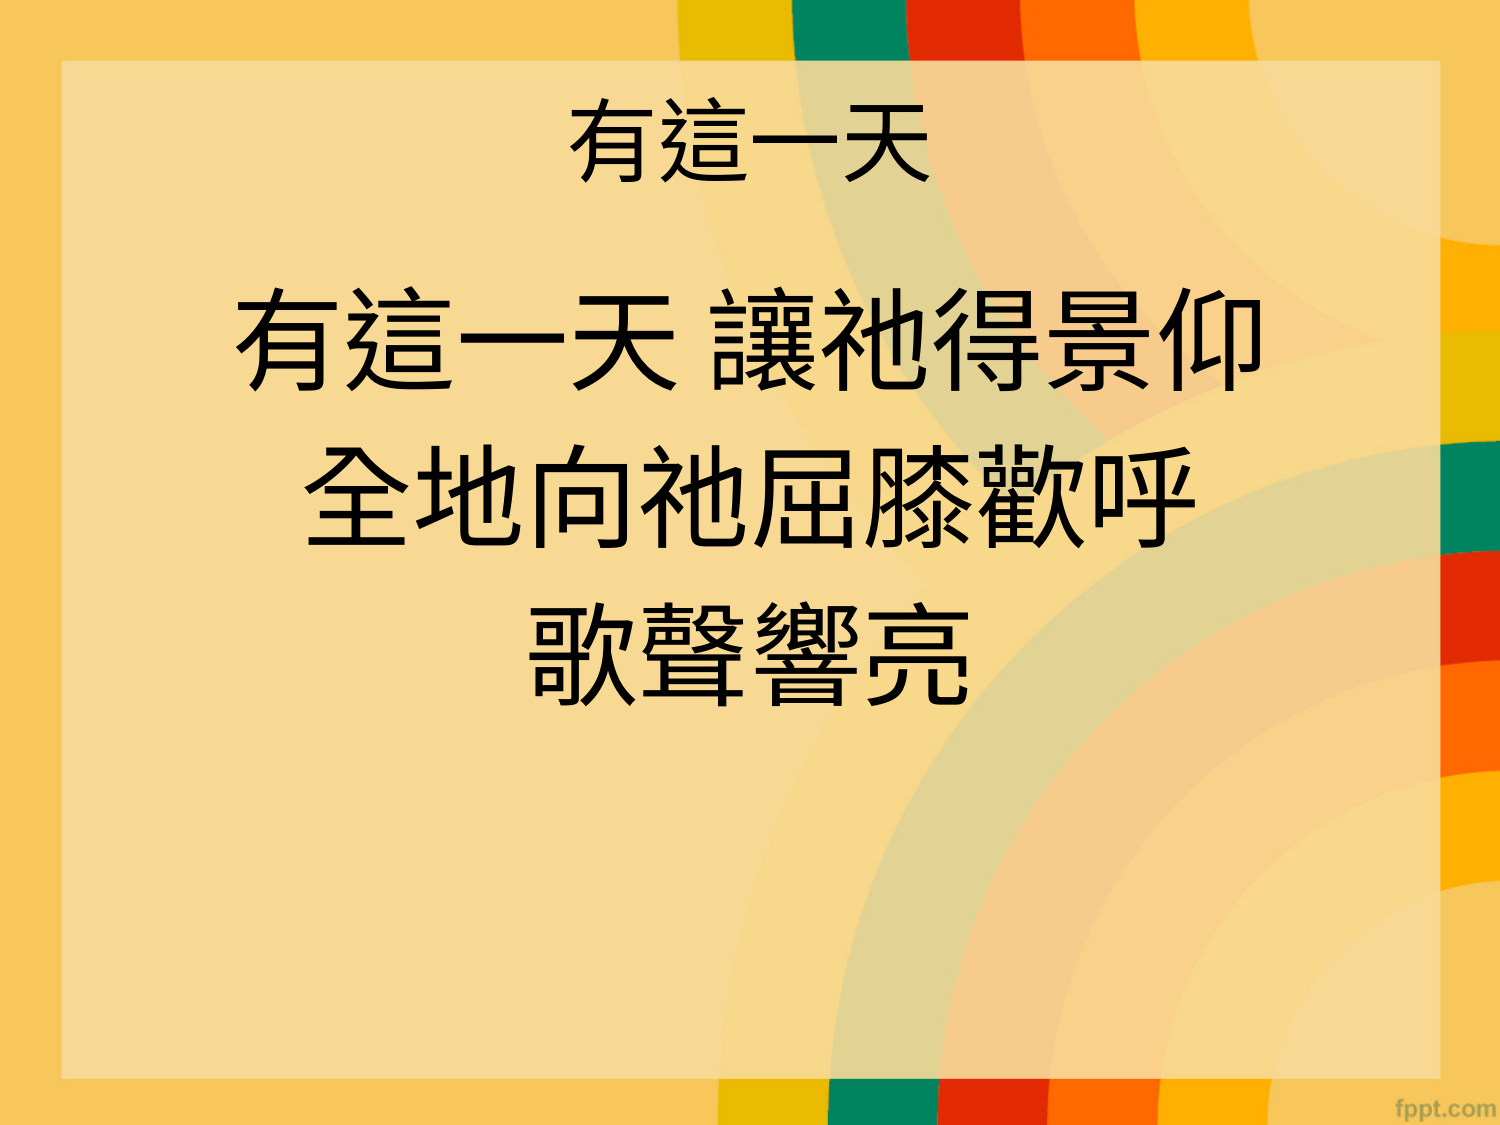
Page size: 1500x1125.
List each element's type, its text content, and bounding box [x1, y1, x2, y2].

list 有這一天 讓祂得景仰 全地向祂屈膝歡呼 歌聲響亮 [74, 262, 1426, 1006]
title 有這一天 [74, 44, 1426, 233]
picture [0, 0, 1500, 1125]
